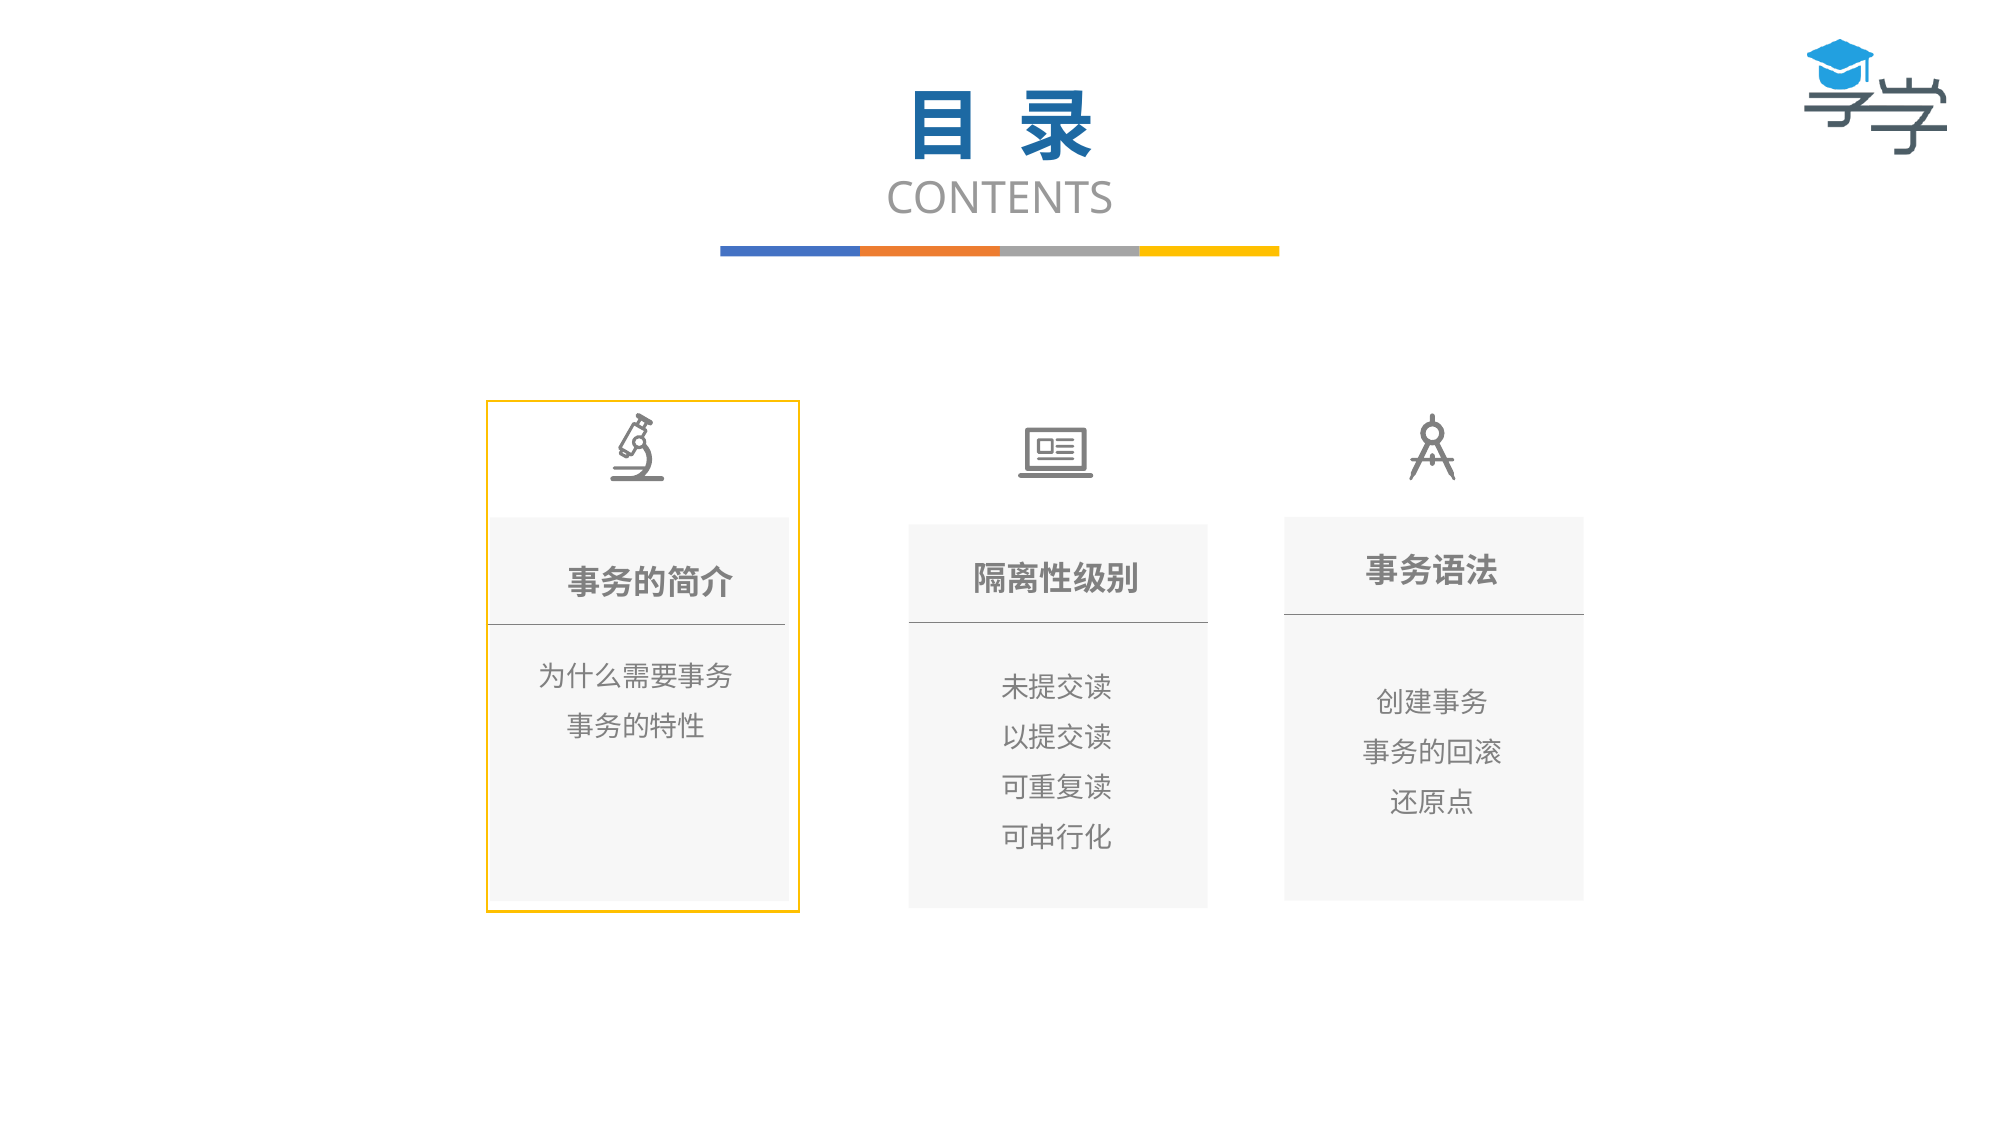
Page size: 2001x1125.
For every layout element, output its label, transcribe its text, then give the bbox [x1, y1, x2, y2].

picture [1799, 20, 1952, 173]
text_box [1025, 427, 1087, 471]
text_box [1284, 516, 1584, 901]
text_box 目 录 CONTENTS [838, 68, 1162, 230]
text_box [908, 524, 1208, 909]
text_box [1409, 413, 1456, 481]
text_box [720, 246, 1280, 257]
text_box [1018, 473, 1094, 478]
text_box [486, 400, 800, 913]
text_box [485, 517, 790, 902]
